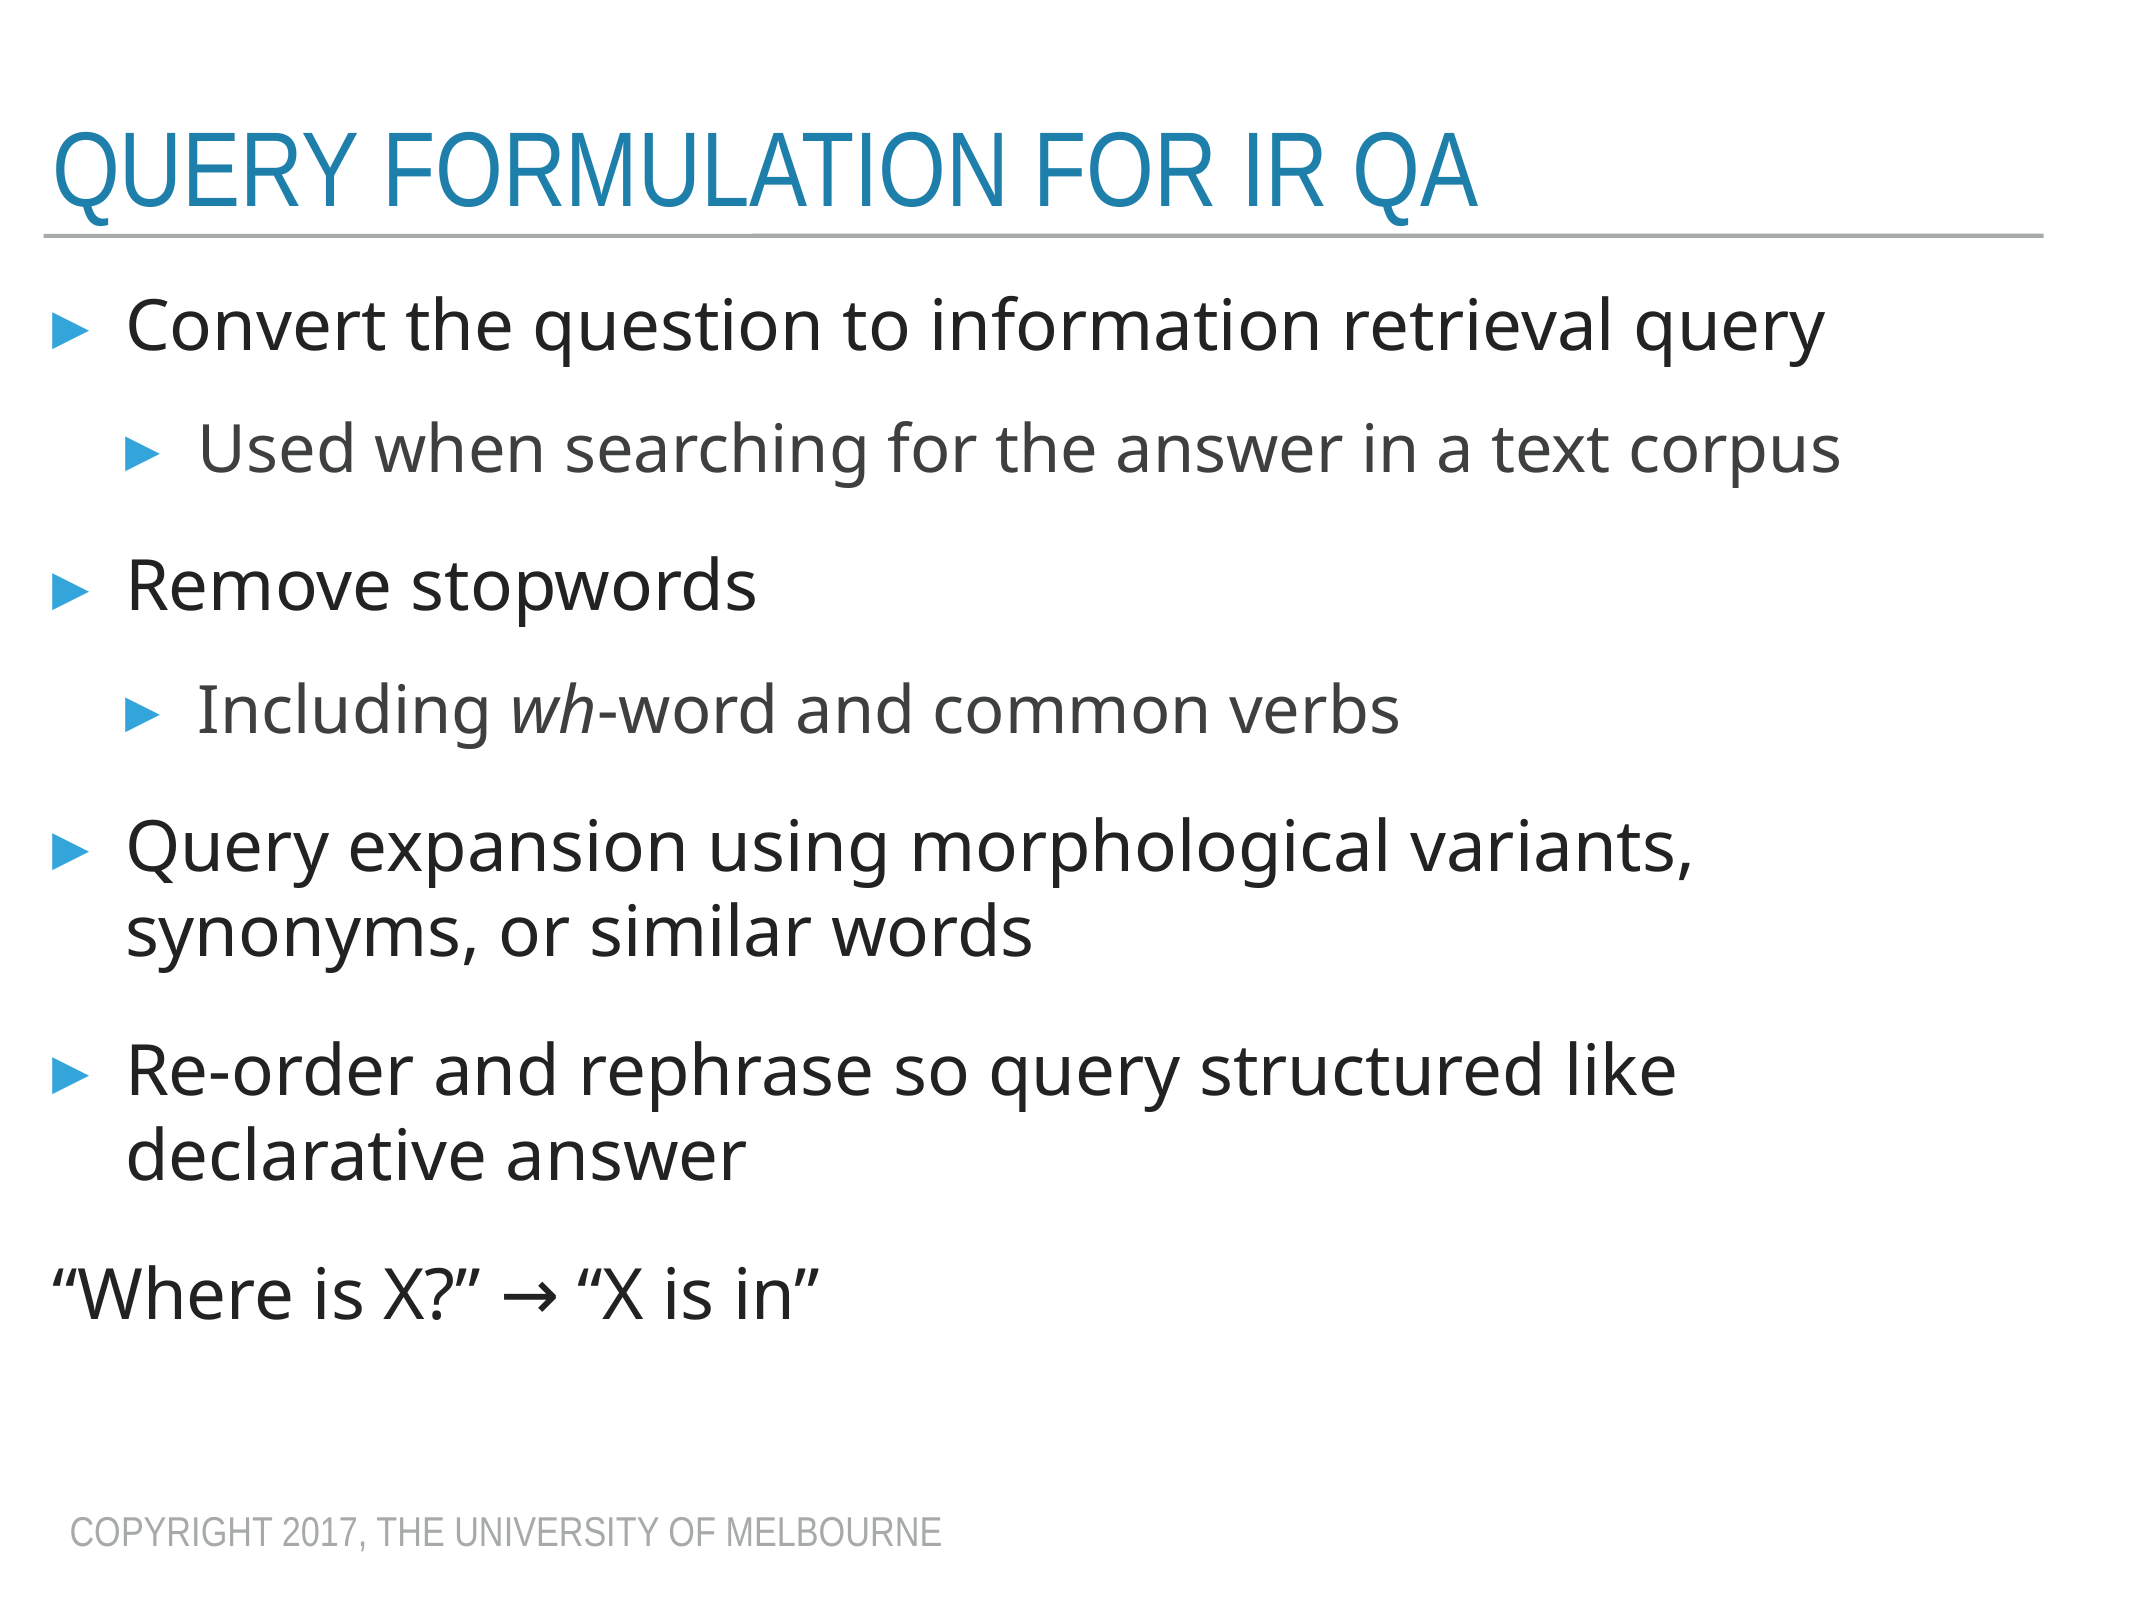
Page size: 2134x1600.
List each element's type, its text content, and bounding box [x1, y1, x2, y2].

title Query Formulation for IR QA [43, 116, 2045, 236]
list Convert the question to information retrieval query Used when searching for the answer in a text corpus Remove stopwords Including wh-word and common verbs Query expansion using morphological variants, synonyms, or similar words Re-order and rephrase so query structured like declarative answer “Where is X?” → “X is in” [43, 270, 2045, 1551]
